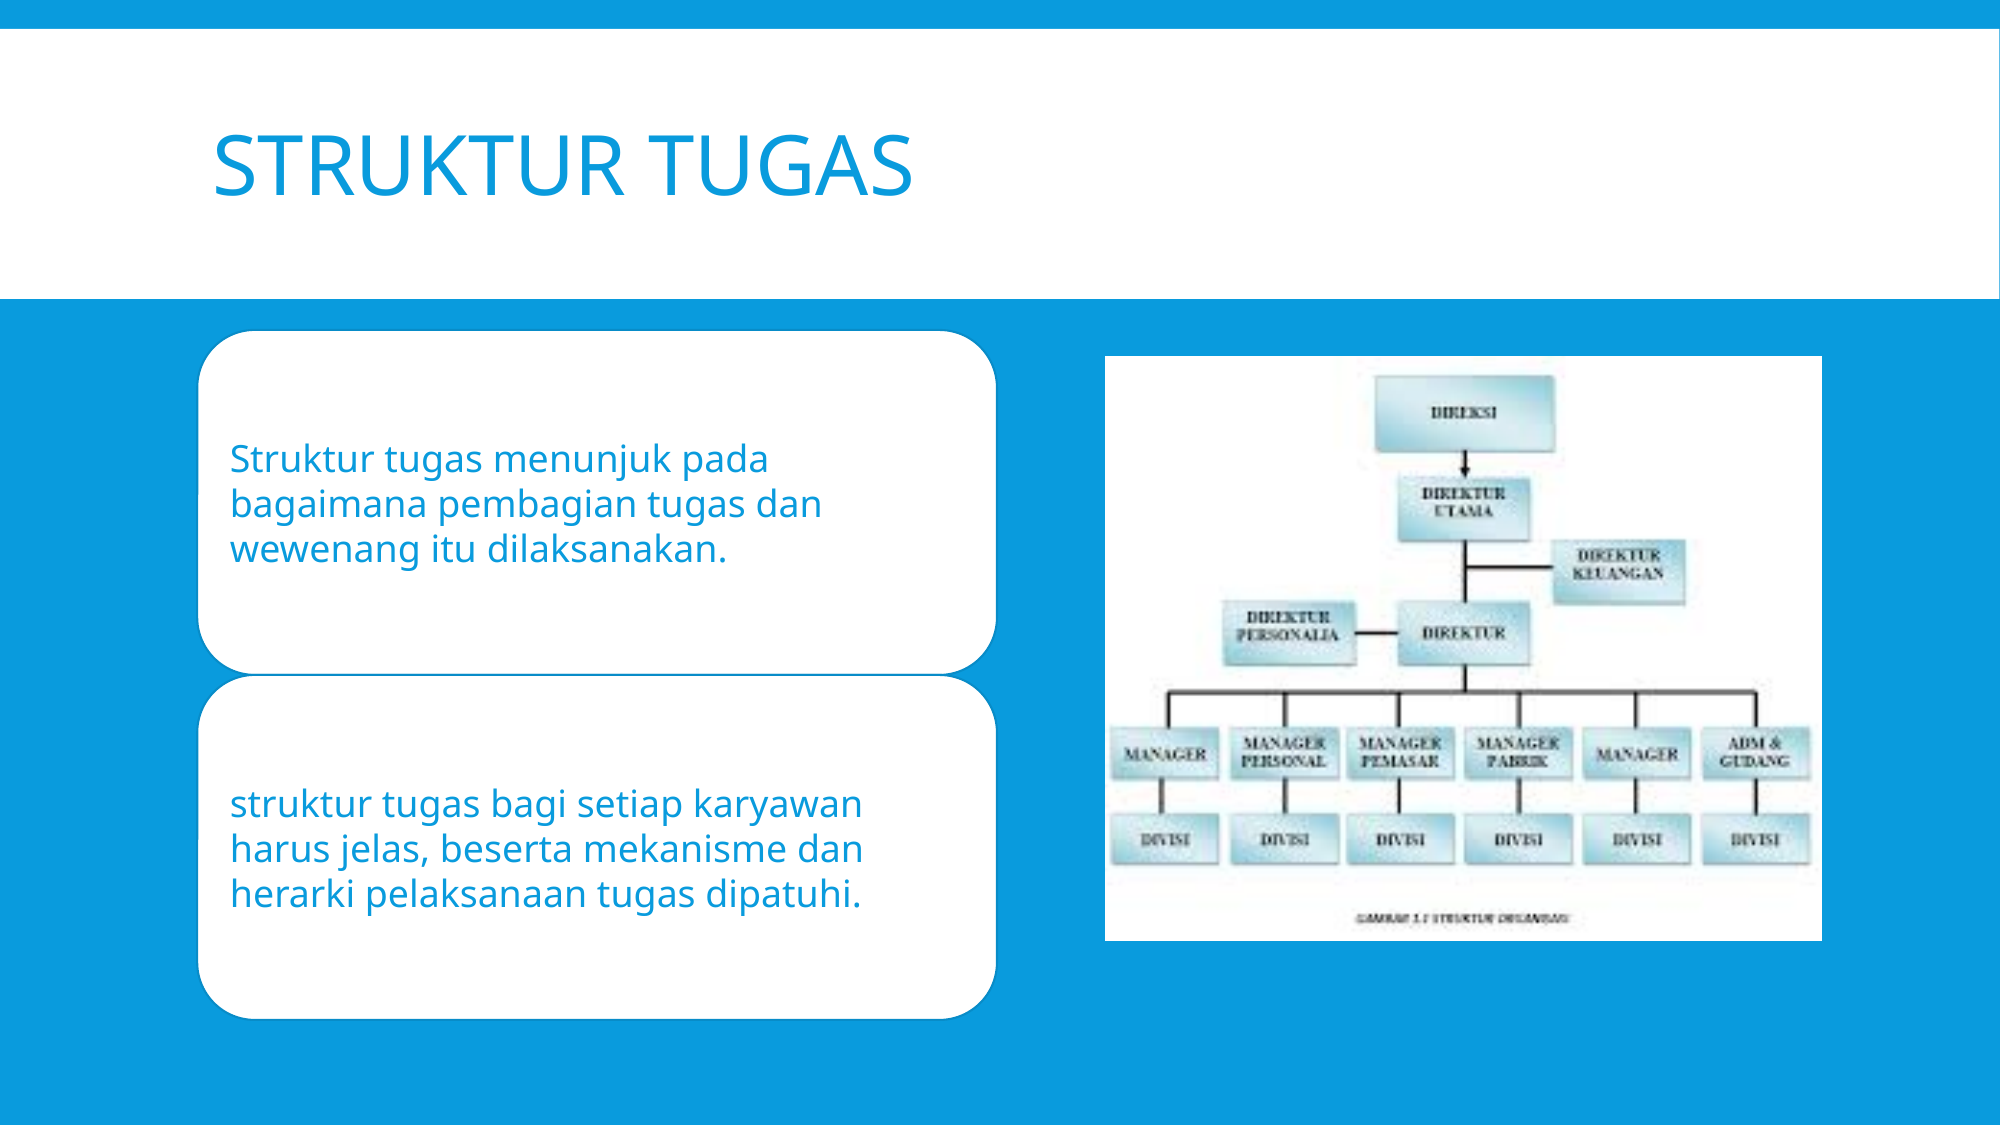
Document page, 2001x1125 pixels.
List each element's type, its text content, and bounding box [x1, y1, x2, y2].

picture [1106, 357, 1821, 940]
title Struktur tugas [197, 46, 1803, 295]
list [196, 329, 998, 1021]
